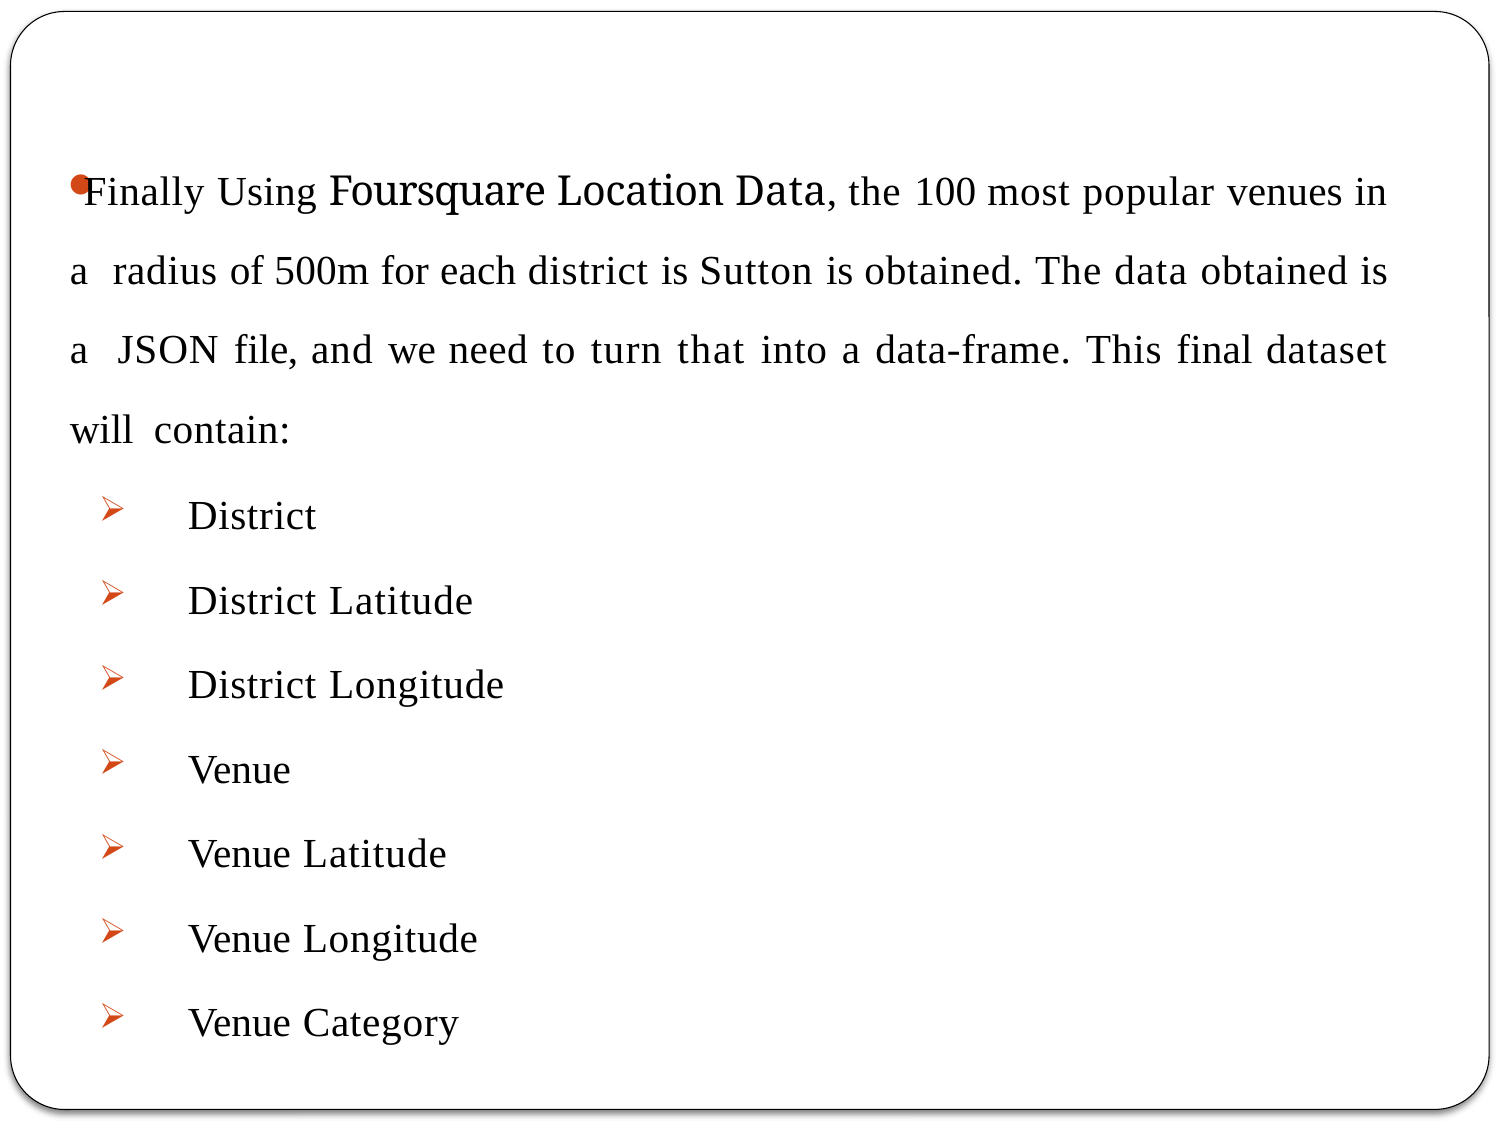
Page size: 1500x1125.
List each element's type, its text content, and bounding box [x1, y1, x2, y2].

list Finally Using Foursquare Location Data, the 100 most popular venues in a radius of 500m for each district is Sutton is obtained. The data obtained is a JSON file, and we need to turn that into a data-frame. This final dataset will contain: District District Latitude District Longitude Venue Venue Latitude Venue Longitude Venue Category [53, 54, 1404, 1071]
